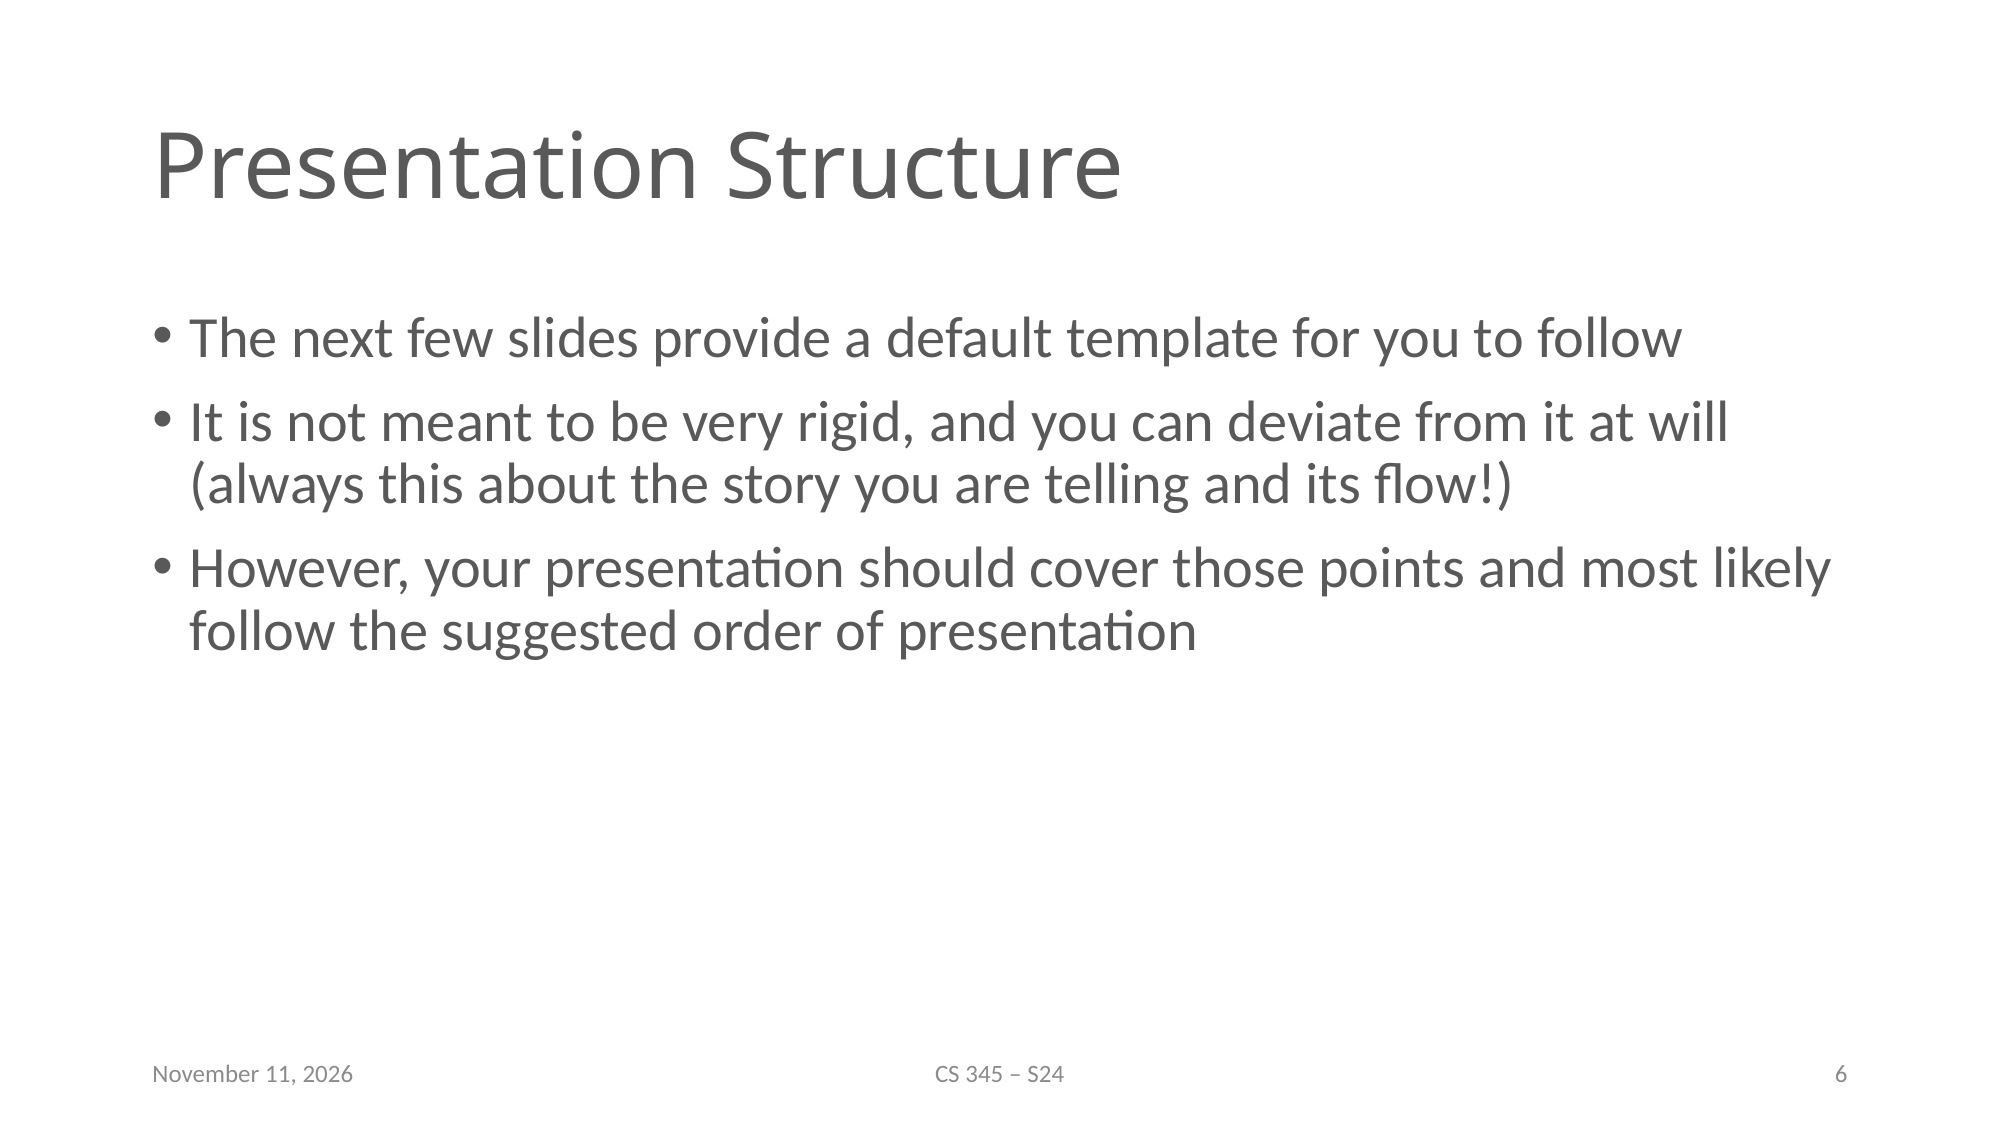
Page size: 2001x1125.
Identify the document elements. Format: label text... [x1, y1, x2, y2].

footer CS 345 – S24 [662, 1042, 1338, 1103]
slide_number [137, 1042, 588, 1103]
slide_number 6 [1412, 1042, 1863, 1103]
title Presentation Structure [137, 59, 1863, 278]
list The next few slides provide a default template for you to follow It is not meant to be very rigid, and you can deviate from it at will (always this about the story you are telling and its flow!) However, your presentation should cover those points and most likely follow the suggested order of presentation [137, 299, 1863, 1014]
